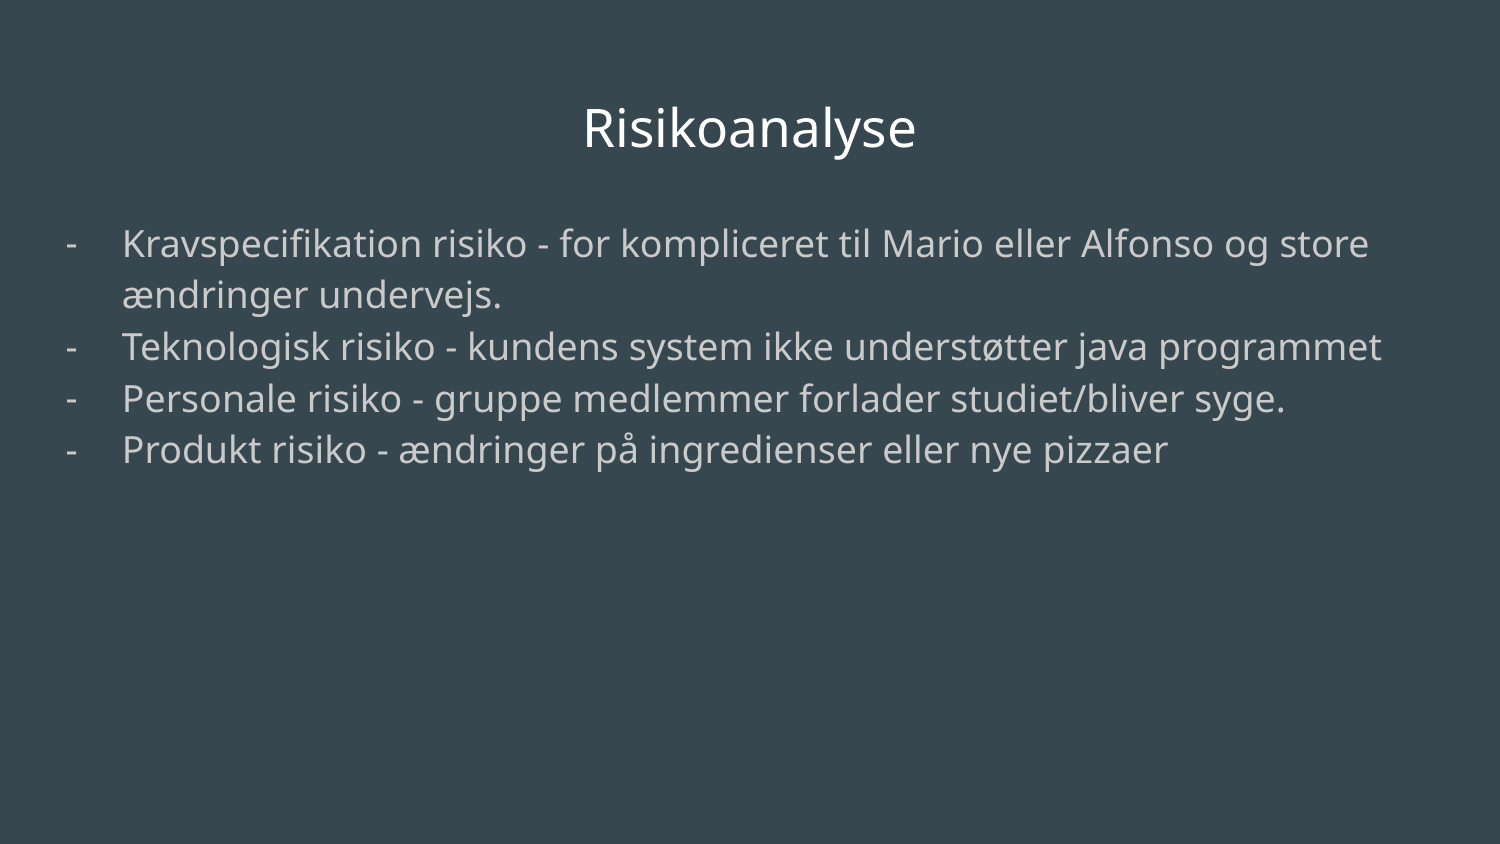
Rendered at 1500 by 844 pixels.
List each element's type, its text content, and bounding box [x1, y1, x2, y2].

list Kravspecifikation risiko - for kompliceret til Mario eller Alfonso og store ændringer undervejs. Teknologisk risiko - kundens system ikke understøtter java programmet Personale risiko - gruppe medlemmer forlader studiet/bliver syge. Produkt risiko - ændringer på ingredienser eller nye pizzaer [31, 197, 1430, 751]
title Risikoanalyse [51, 79, 1449, 174]
